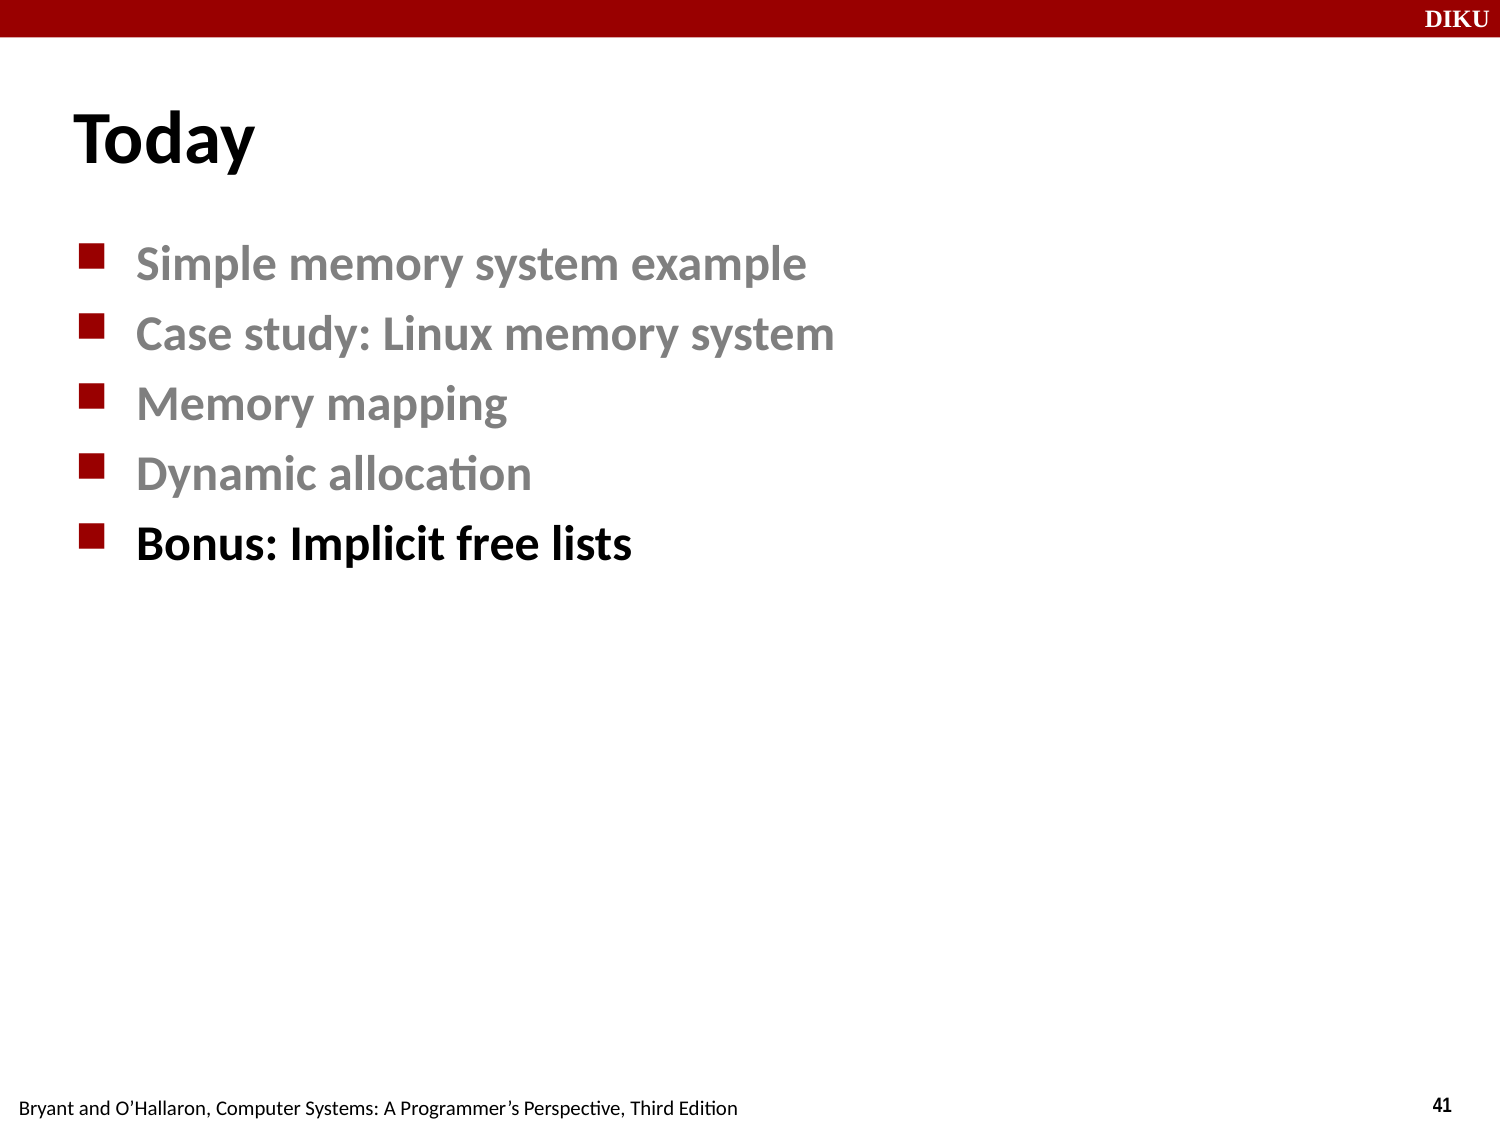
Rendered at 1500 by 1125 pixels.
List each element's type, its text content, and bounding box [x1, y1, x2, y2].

text_box Simple memory system example Case study: Linux memory system Memory mapping Dynamic allocation Bonus: Implicit free lists [65, 223, 1361, 1039]
text_box Today [58, 71, 1304, 197]
